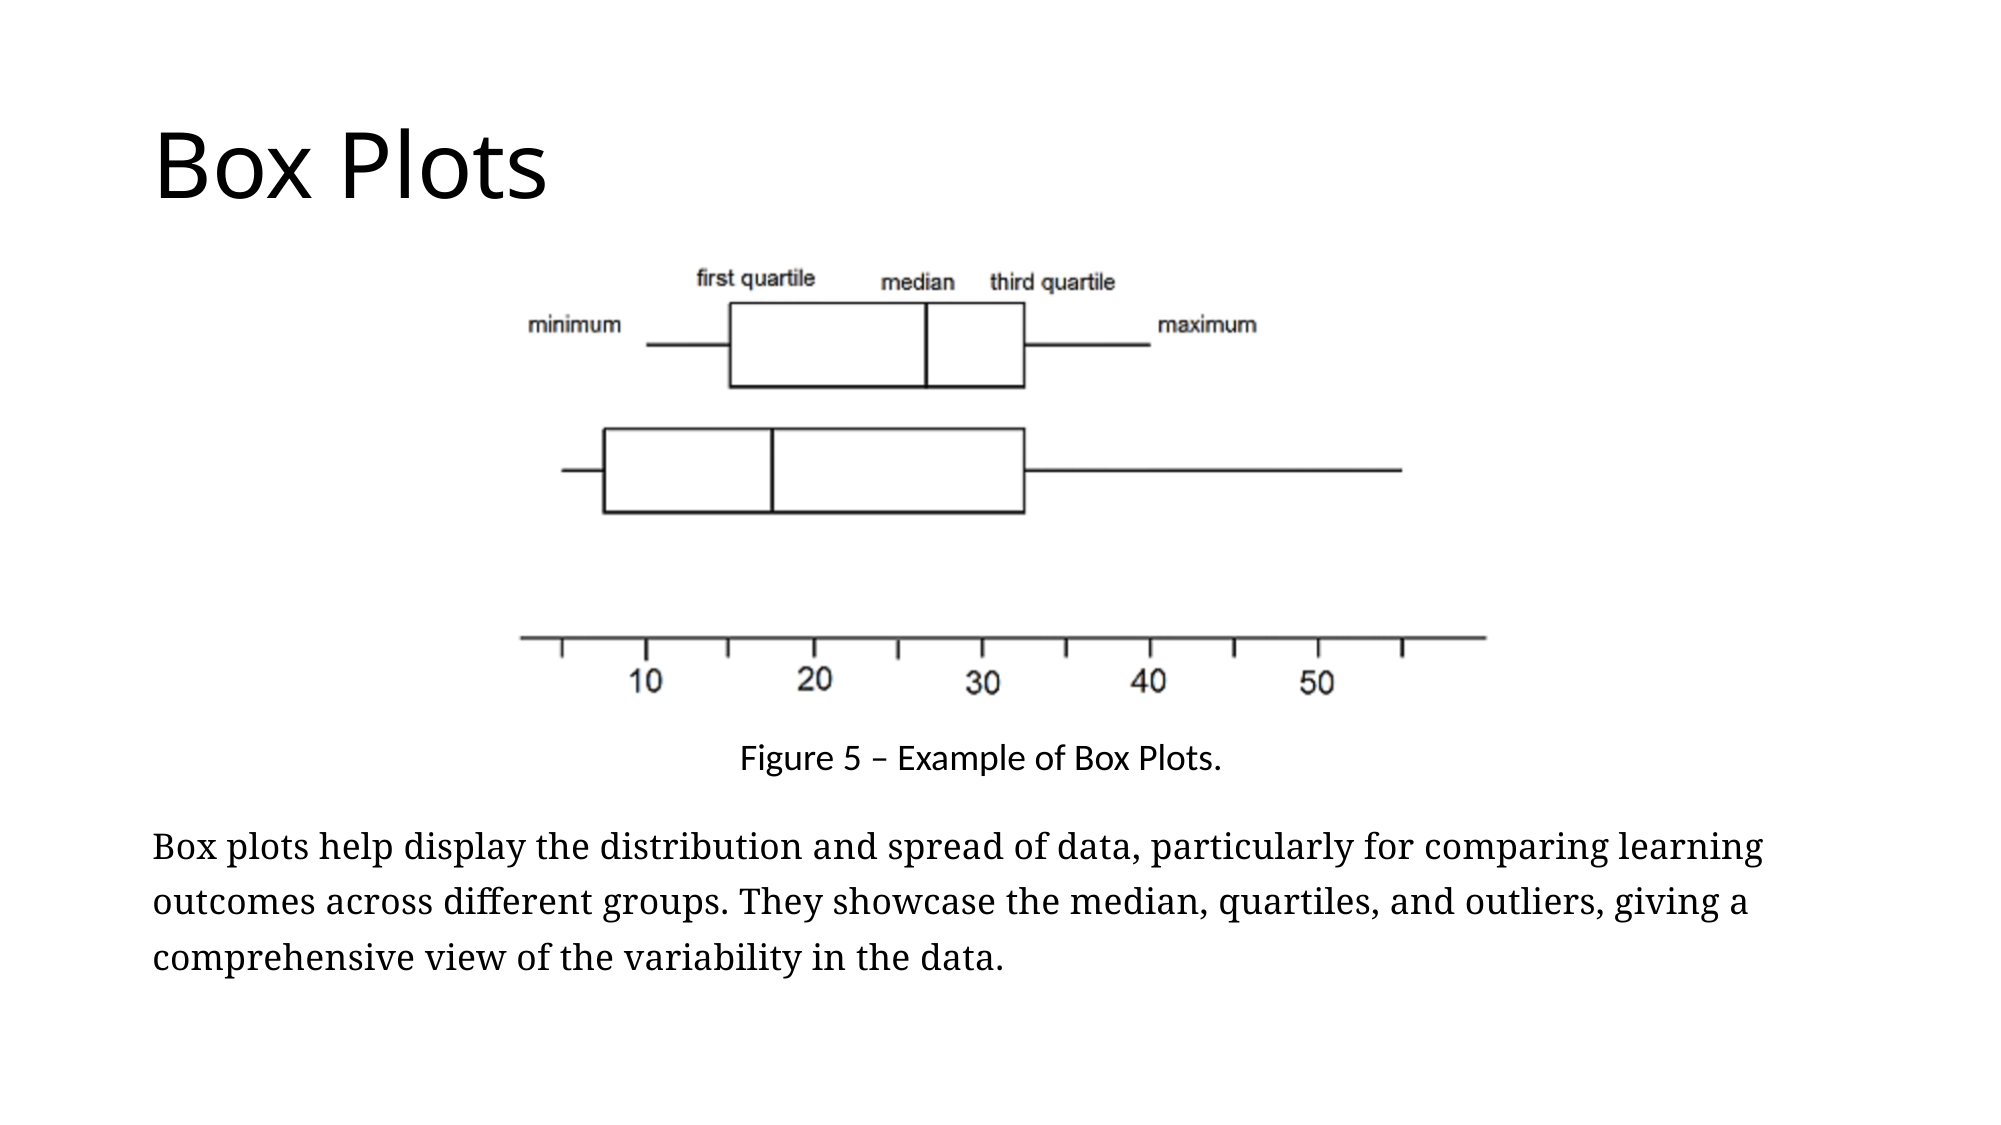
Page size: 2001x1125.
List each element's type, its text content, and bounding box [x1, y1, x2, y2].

title Box Plots [137, 59, 1863, 278]
picture [453, 216, 1547, 712]
text_box Figure 5 – Example of Box Plots. [725, 725, 1275, 785]
list Box plots help display the distribution and spread of data, particularly for comparing learning outcomes across different groups. They showcase the median, quartiles, and outliers, giving a comprehensive view of the variability in the data. [137, 803, 1863, 1022]
